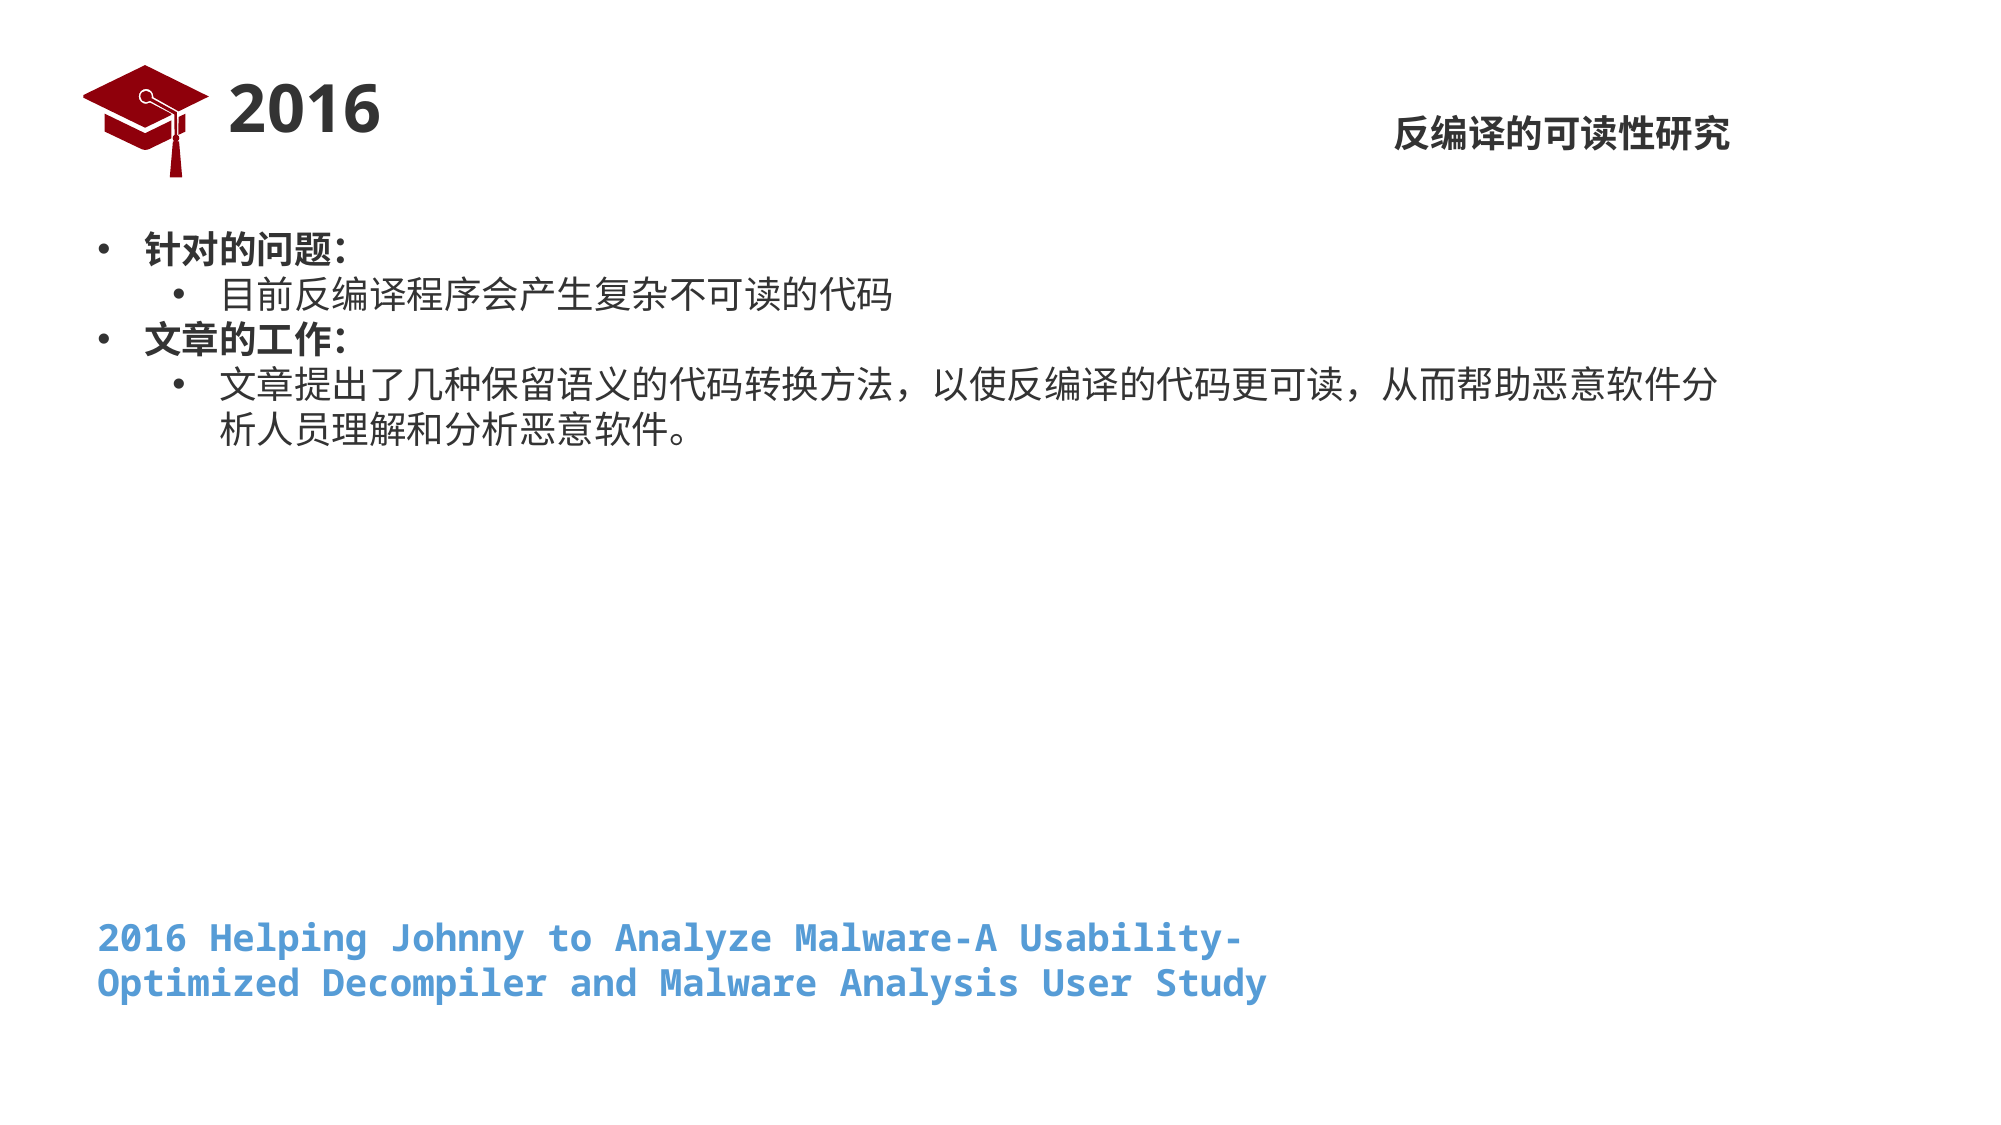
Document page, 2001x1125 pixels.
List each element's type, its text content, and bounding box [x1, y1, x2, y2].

title 2016 [213, 55, 1354, 168]
text_box 2016 Helping Johnny to Analyze Malware-A Usability-Optimized Decompiler and Malware Analysis User Study [82, 906, 1740, 1011]
text_box 反编译的可读性研究 [1378, 102, 1746, 162]
text_box 针对的问题： 目前反编译程序会产生复杂不可读的代码 文章的工作： 文章提出了几种保留语义的代码转换方法，以使反编译的代码更可读，从而帮助恶意软件分析人员理解和分析恶意软件。 [82, 218, 1740, 459]
